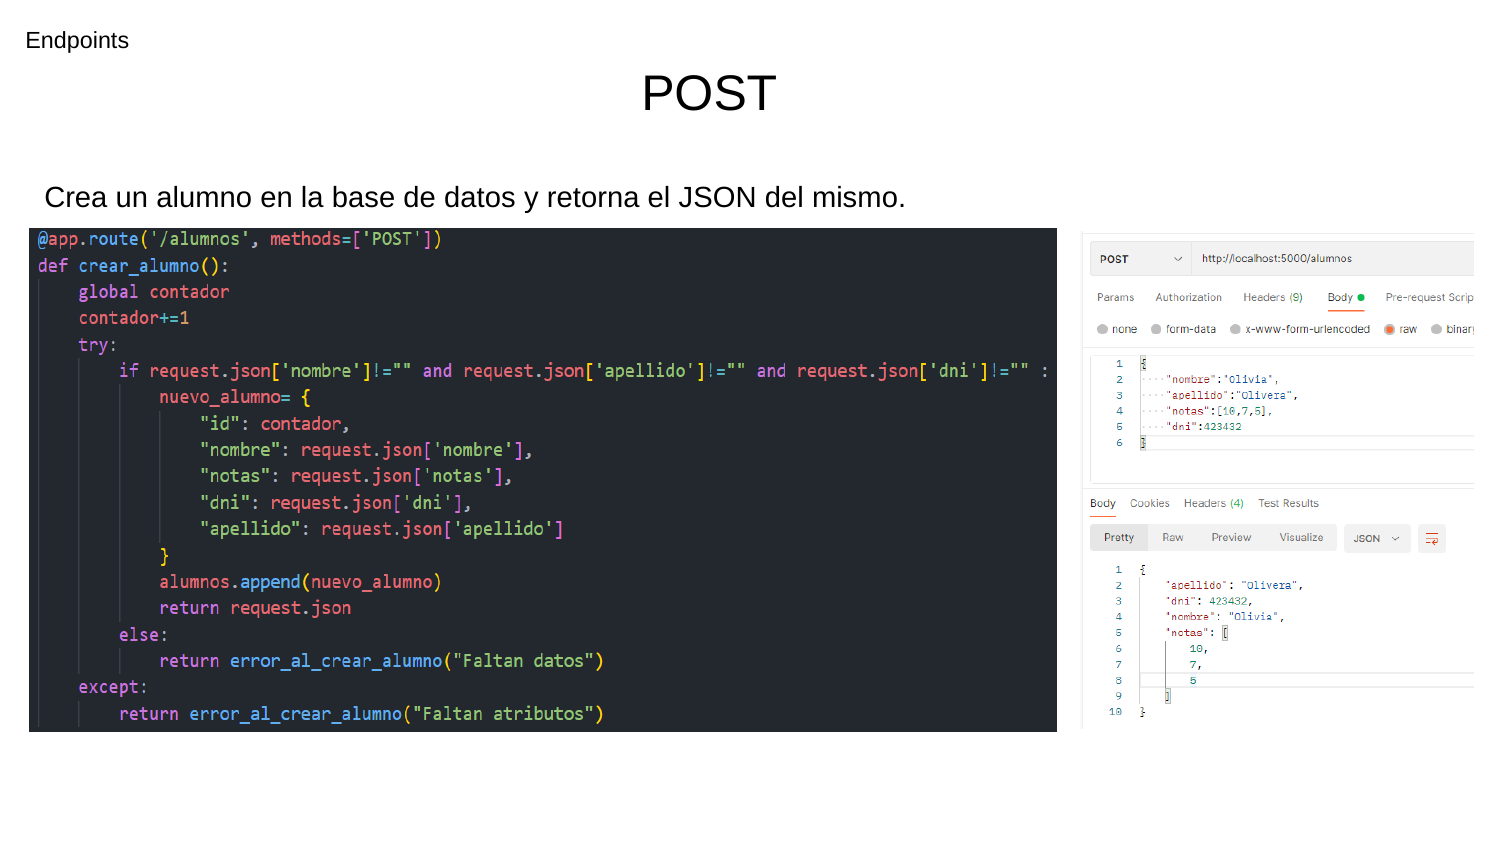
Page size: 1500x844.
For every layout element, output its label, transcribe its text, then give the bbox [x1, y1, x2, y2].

text_box Crea un alumno en la base de datos y retorna el JSON del mismo. [29, 163, 1040, 228]
picture [1080, 231, 1475, 730]
title Endpoints [10, 10, 1408, 105]
picture [29, 228, 1057, 733]
text_box POST [538, 45, 881, 136]
